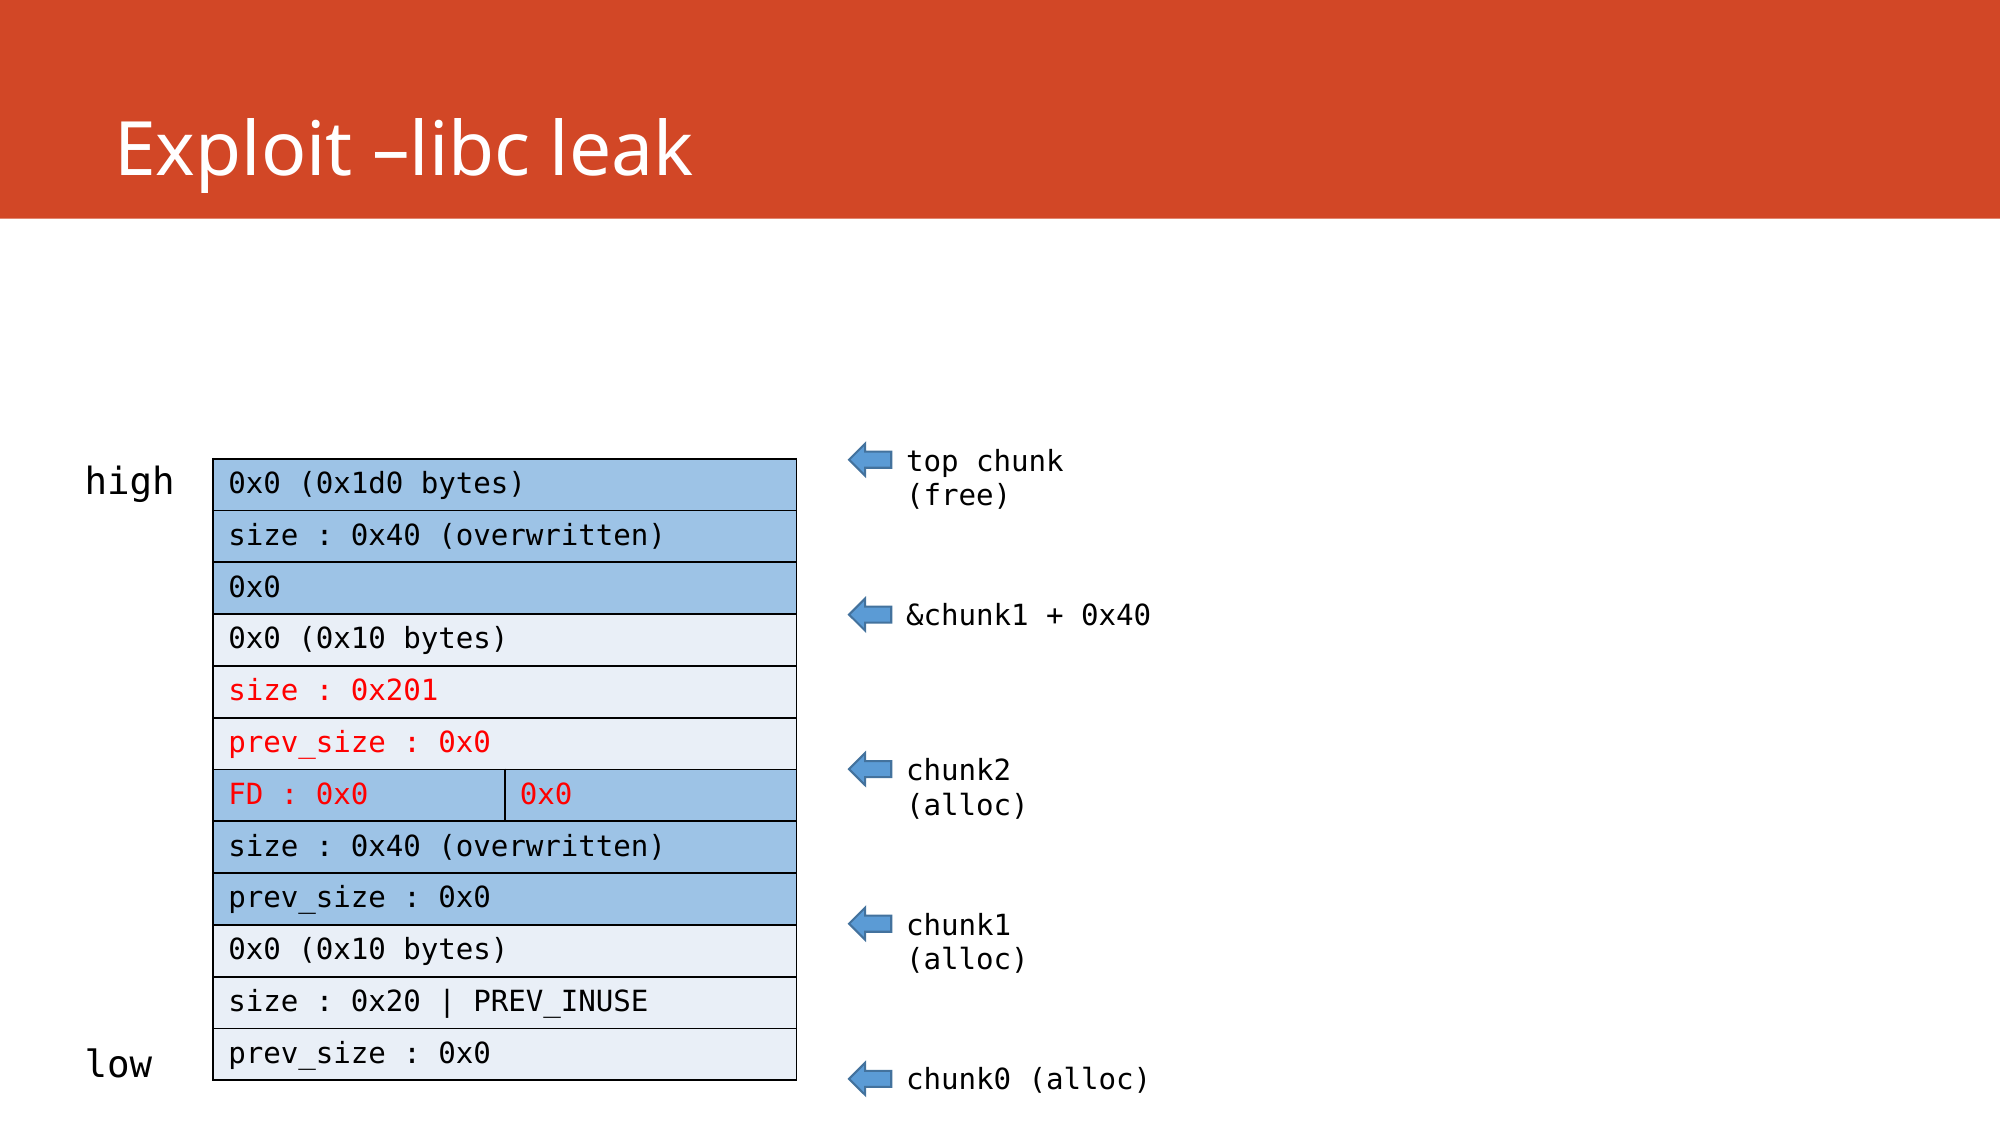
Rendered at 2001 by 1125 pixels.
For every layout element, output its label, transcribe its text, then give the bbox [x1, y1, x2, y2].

table_header 0x0 (0x1d0 bytes) [214, 460, 796, 510]
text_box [849, 1053, 1188, 1105]
table_cell prev_size : 0x0 [214, 1029, 796, 1079]
table_cell size : 0x201 [214, 667, 796, 717]
table_cell FD : 0x0 [214, 770, 504, 820]
table_cell 0x0 [214, 563, 796, 613]
text_box high [69, 449, 201, 510]
text_box low [69, 1032, 201, 1093]
table_cell 0x0 [506, 770, 796, 820]
table_cell size : 0x40 (overwritten) [214, 511, 796, 561]
table_cell 0x0 (0x10 bytes) [214, 926, 796, 976]
table_cell 0x0 (0x10 bytes) [214, 615, 796, 665]
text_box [849, 898, 1064, 985]
table_cell prev_size : 0x0 [214, 874, 796, 924]
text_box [848, 589, 1171, 640]
table_cell size : 0x40 (overwritten) [214, 822, 796, 872]
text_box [849, 743, 1064, 830]
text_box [848, 434, 1093, 521]
table_cell prev_size : 0x0 [214, 719, 796, 769]
title Exploit –libc leak [99, 0, 1863, 199]
table_cell size : 0x20 | PREV_INUSE [214, 978, 796, 1028]
